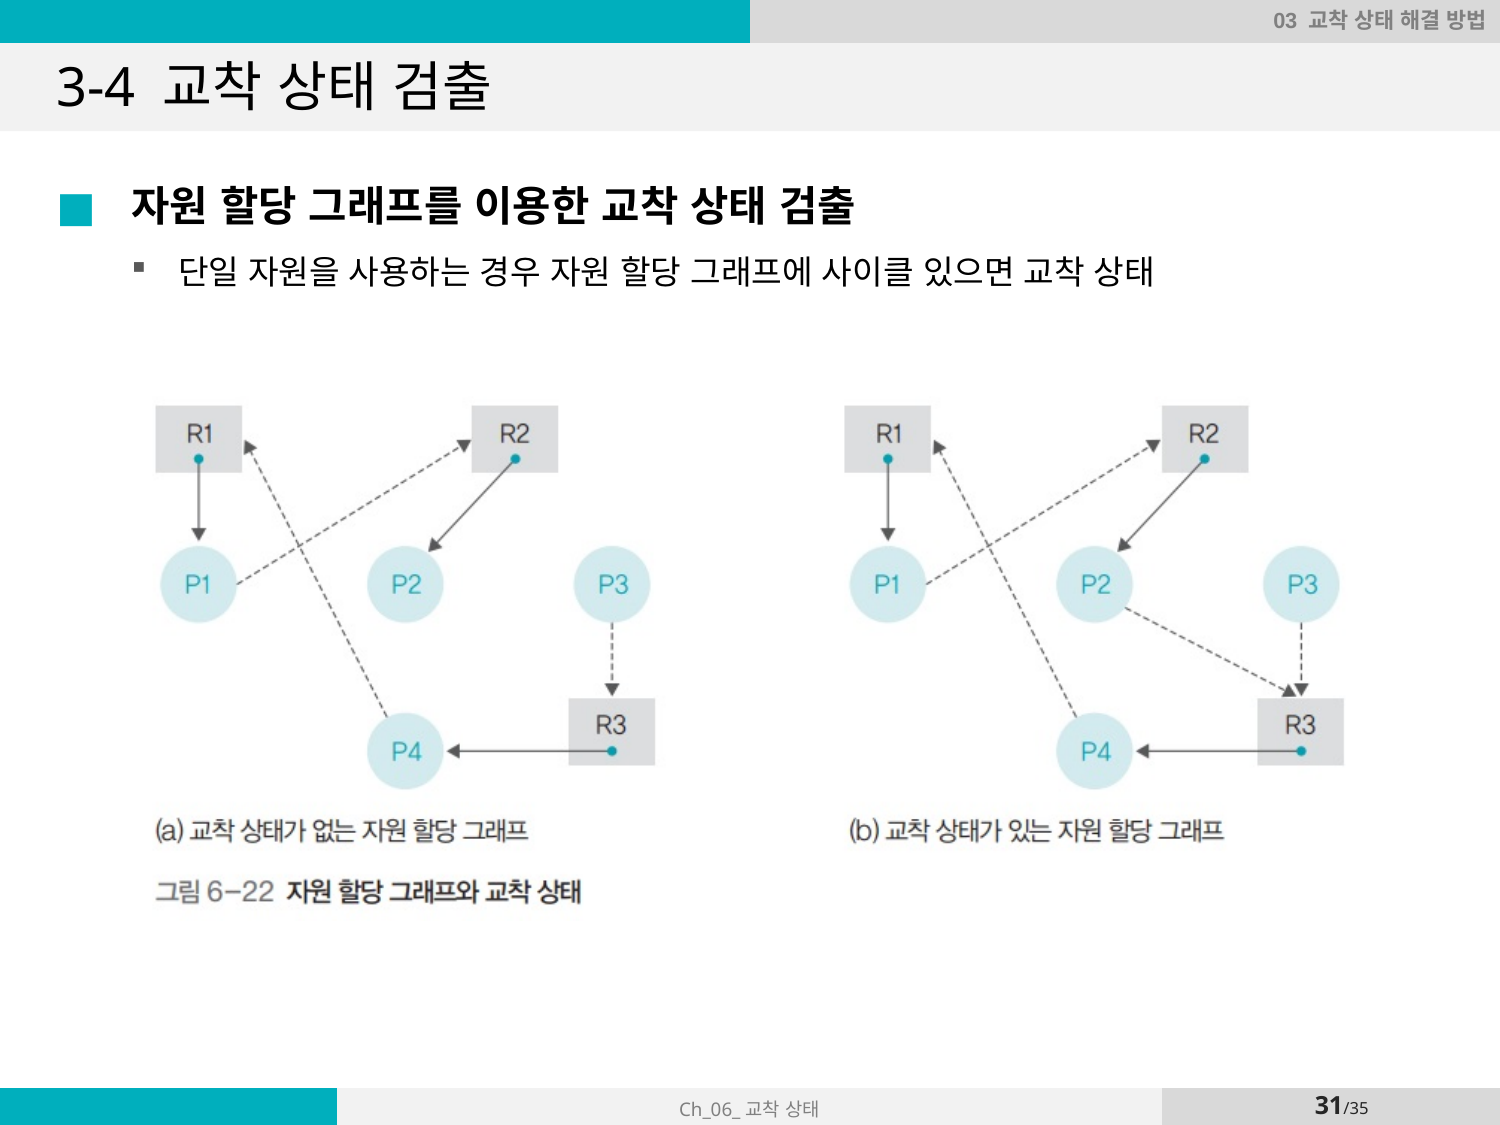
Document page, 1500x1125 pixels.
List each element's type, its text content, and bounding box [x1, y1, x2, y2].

picture [129, 373, 1371, 921]
list 자원 할당 그래프를 이용한 교착 상태 검출 단일 자원을 사용하는 경우 자원 할당 그래프에 사이클 있으면 교착 상태 [41, 172, 1436, 1048]
text_box 03 교착 상태 해결 방법 [1187, 0, 1500, 41]
title 3-4 교착 상태 검출 [41, 42, 1459, 128]
